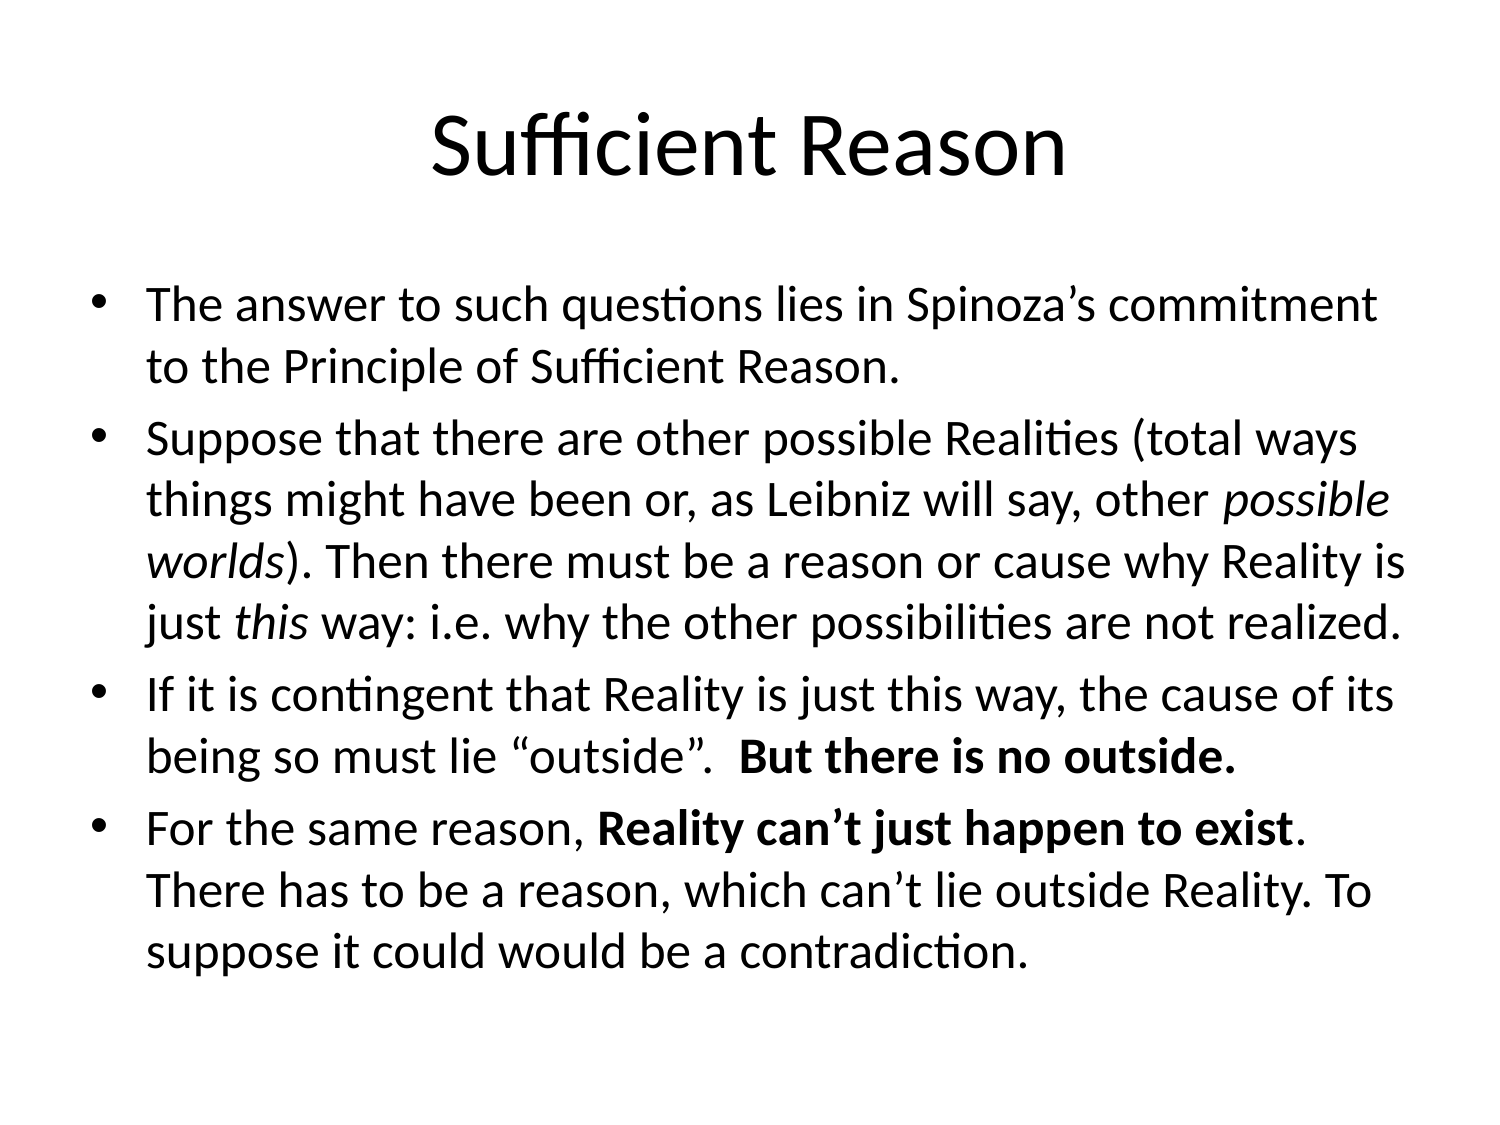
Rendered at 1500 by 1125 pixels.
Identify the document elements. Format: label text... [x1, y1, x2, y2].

list The answer to such questions lies in Spinoza’s commitment to the Principle of Sufficient Reason. Suppose that there are other possible Realities (total ways things might have been or, as Leibniz will say, other possible worlds). Then there must be a reason or cause why Reality is just this way: i.e. why the other possibilities are not realized. If it is contingent that Reality is just this way, the cause of its being so must lie “outside”. But there is no outside. For the same reason, Reality can’t just happen to exist. There has to be a reason, which can’t lie outside Reality. To suppose it could would be a contradiction. [75, 262, 1425, 1005]
title Sufficient Reason [75, 45, 1425, 233]
